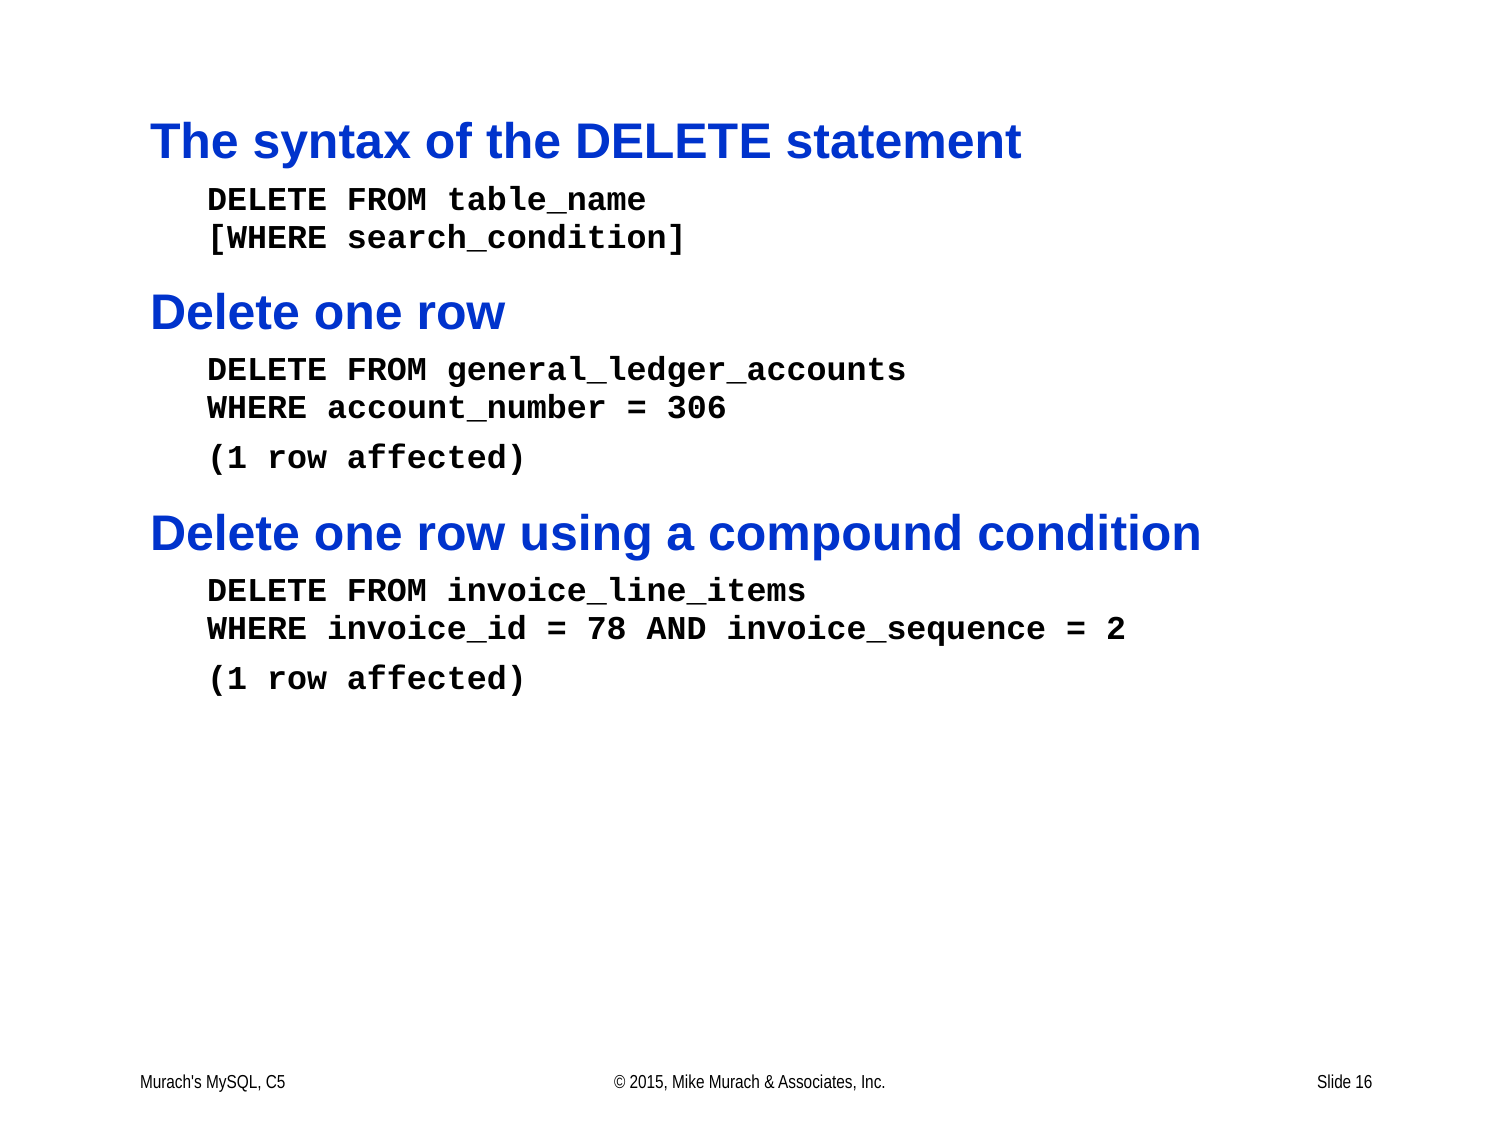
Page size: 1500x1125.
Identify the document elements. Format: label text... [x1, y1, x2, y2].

slide_number Slide 16 [1074, 1024, 1388, 1101]
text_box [149, 112, 1358, 778]
slide_number Murach's MySQL, C5 [124, 1024, 451, 1101]
footer © 2015, Mike Murach & Associates, Inc. [474, 1024, 1026, 1101]
